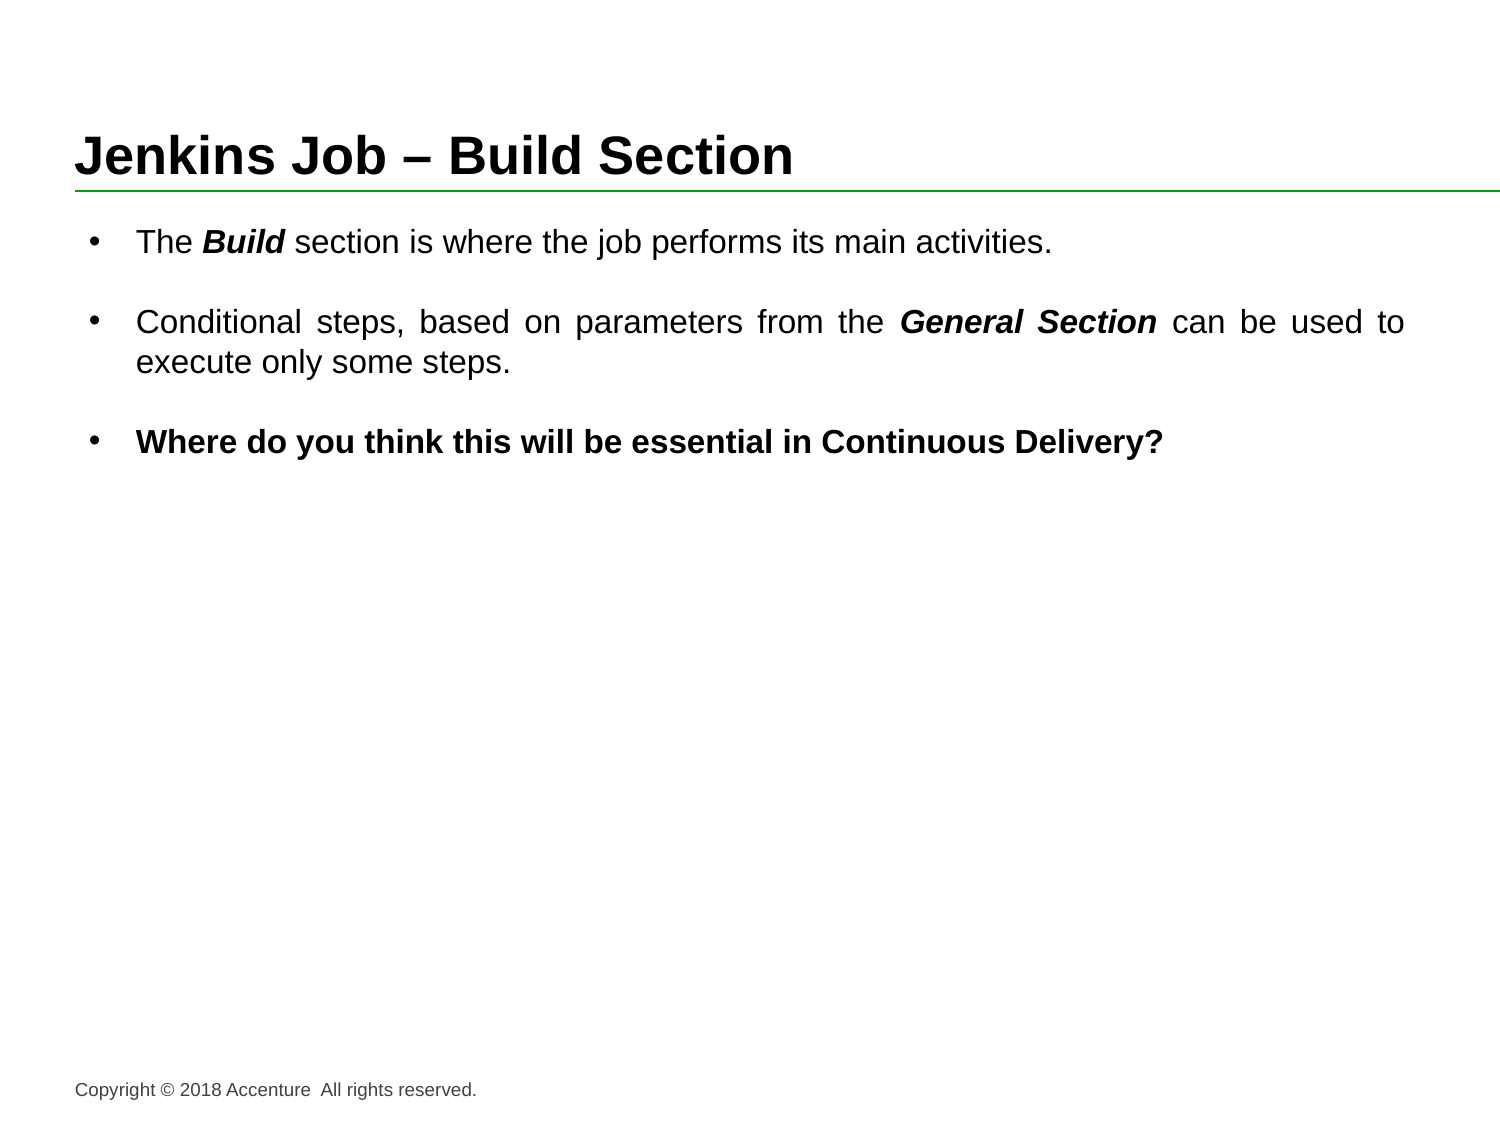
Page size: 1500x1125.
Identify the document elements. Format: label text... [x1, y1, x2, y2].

footer Copyright © 2018 Accenture All rights reserved. [74, 1078, 741, 1100]
text_box The Build section is where the job performs its main activities. Conditional steps, based on parameters from the General Section can be used to execute only some steps. Where do you think this will be essential in Continuous Delivery? [74, 213, 1421, 508]
title Jenkins Job – Build Section [74, 56, 1421, 186]
